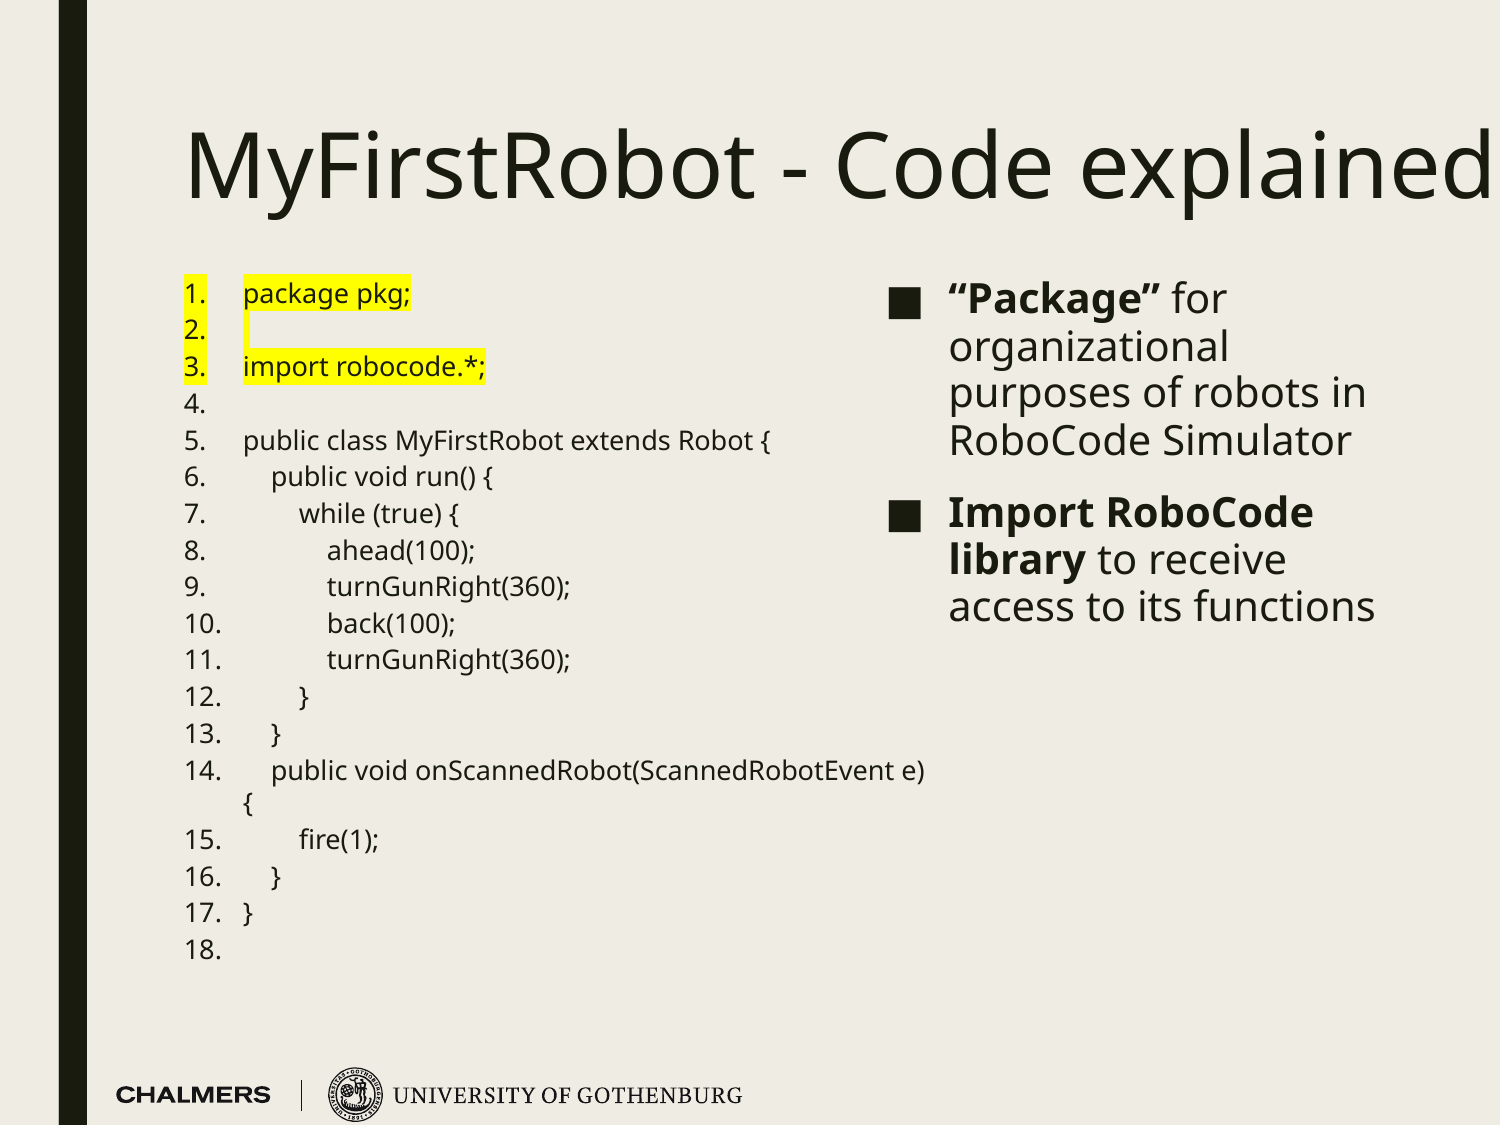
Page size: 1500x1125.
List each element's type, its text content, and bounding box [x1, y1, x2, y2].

list “Package” for organizational purposes of robots in RoboCode Simulator Import RoboCode library to receive access to its functions [870, 268, 1418, 857]
list package pkg; import robocode.*; public class MyFirstRobot extends Robot { public void run() { while (true) { ahead(100); turnGunRight(360); back(100); turnGunRight(360); } } public void onScannedRobot(ScannedRobotEvent e) { fire(1); } } [168, 268, 870, 857]
title MyFirstRobot - Code explained [168, 112, 1500, 357]
